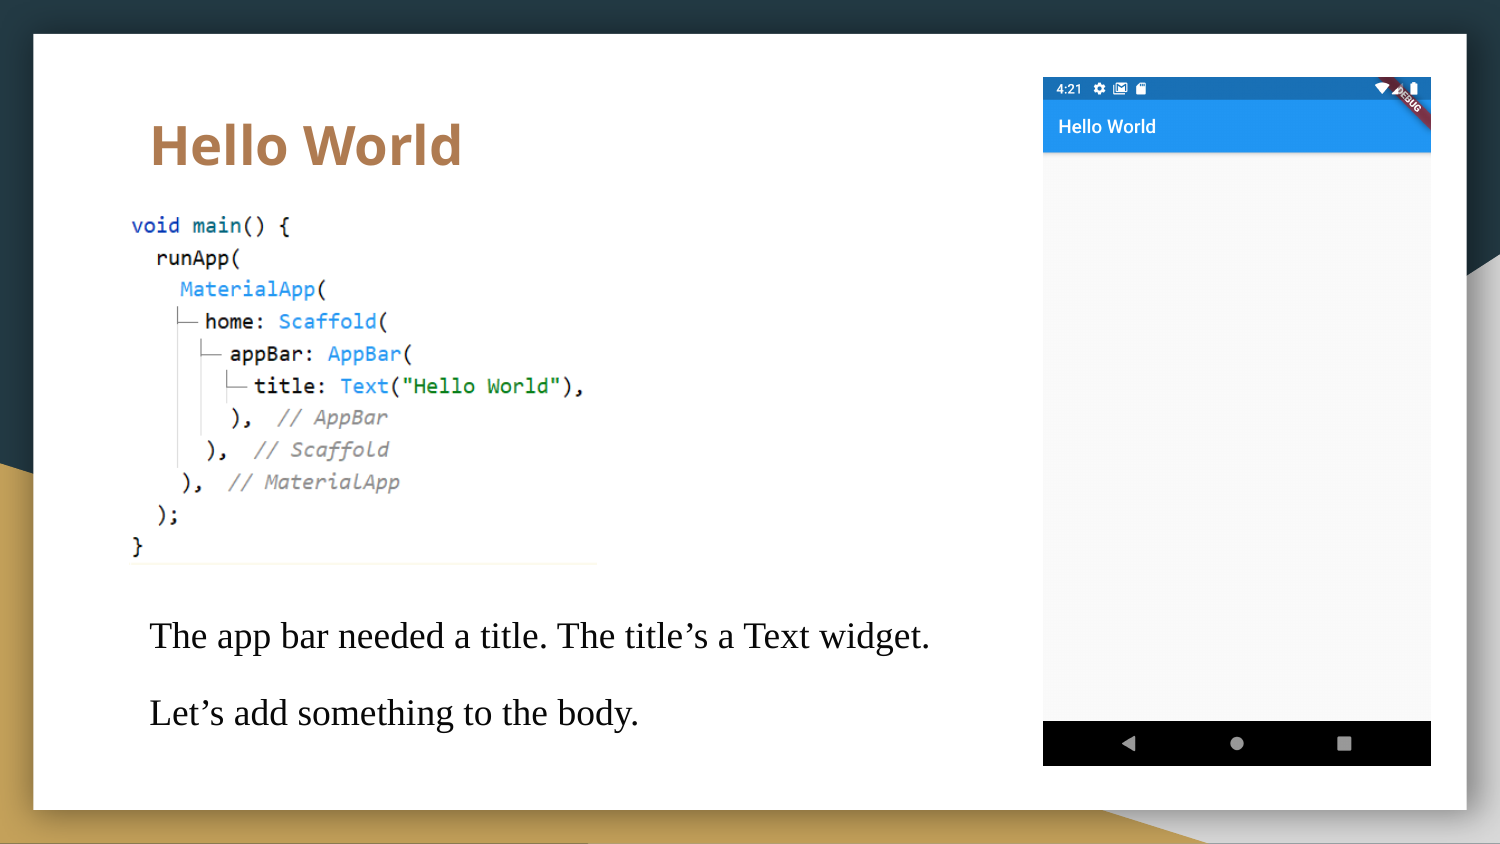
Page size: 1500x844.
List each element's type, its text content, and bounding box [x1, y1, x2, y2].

picture [1043, 77, 1431, 767]
list The app bar needed a title. The title’s a Text widget. Let’s add something to the body. [134, 589, 1012, 754]
title Hello World [134, 95, 1038, 192]
picture [129, 215, 597, 565]
